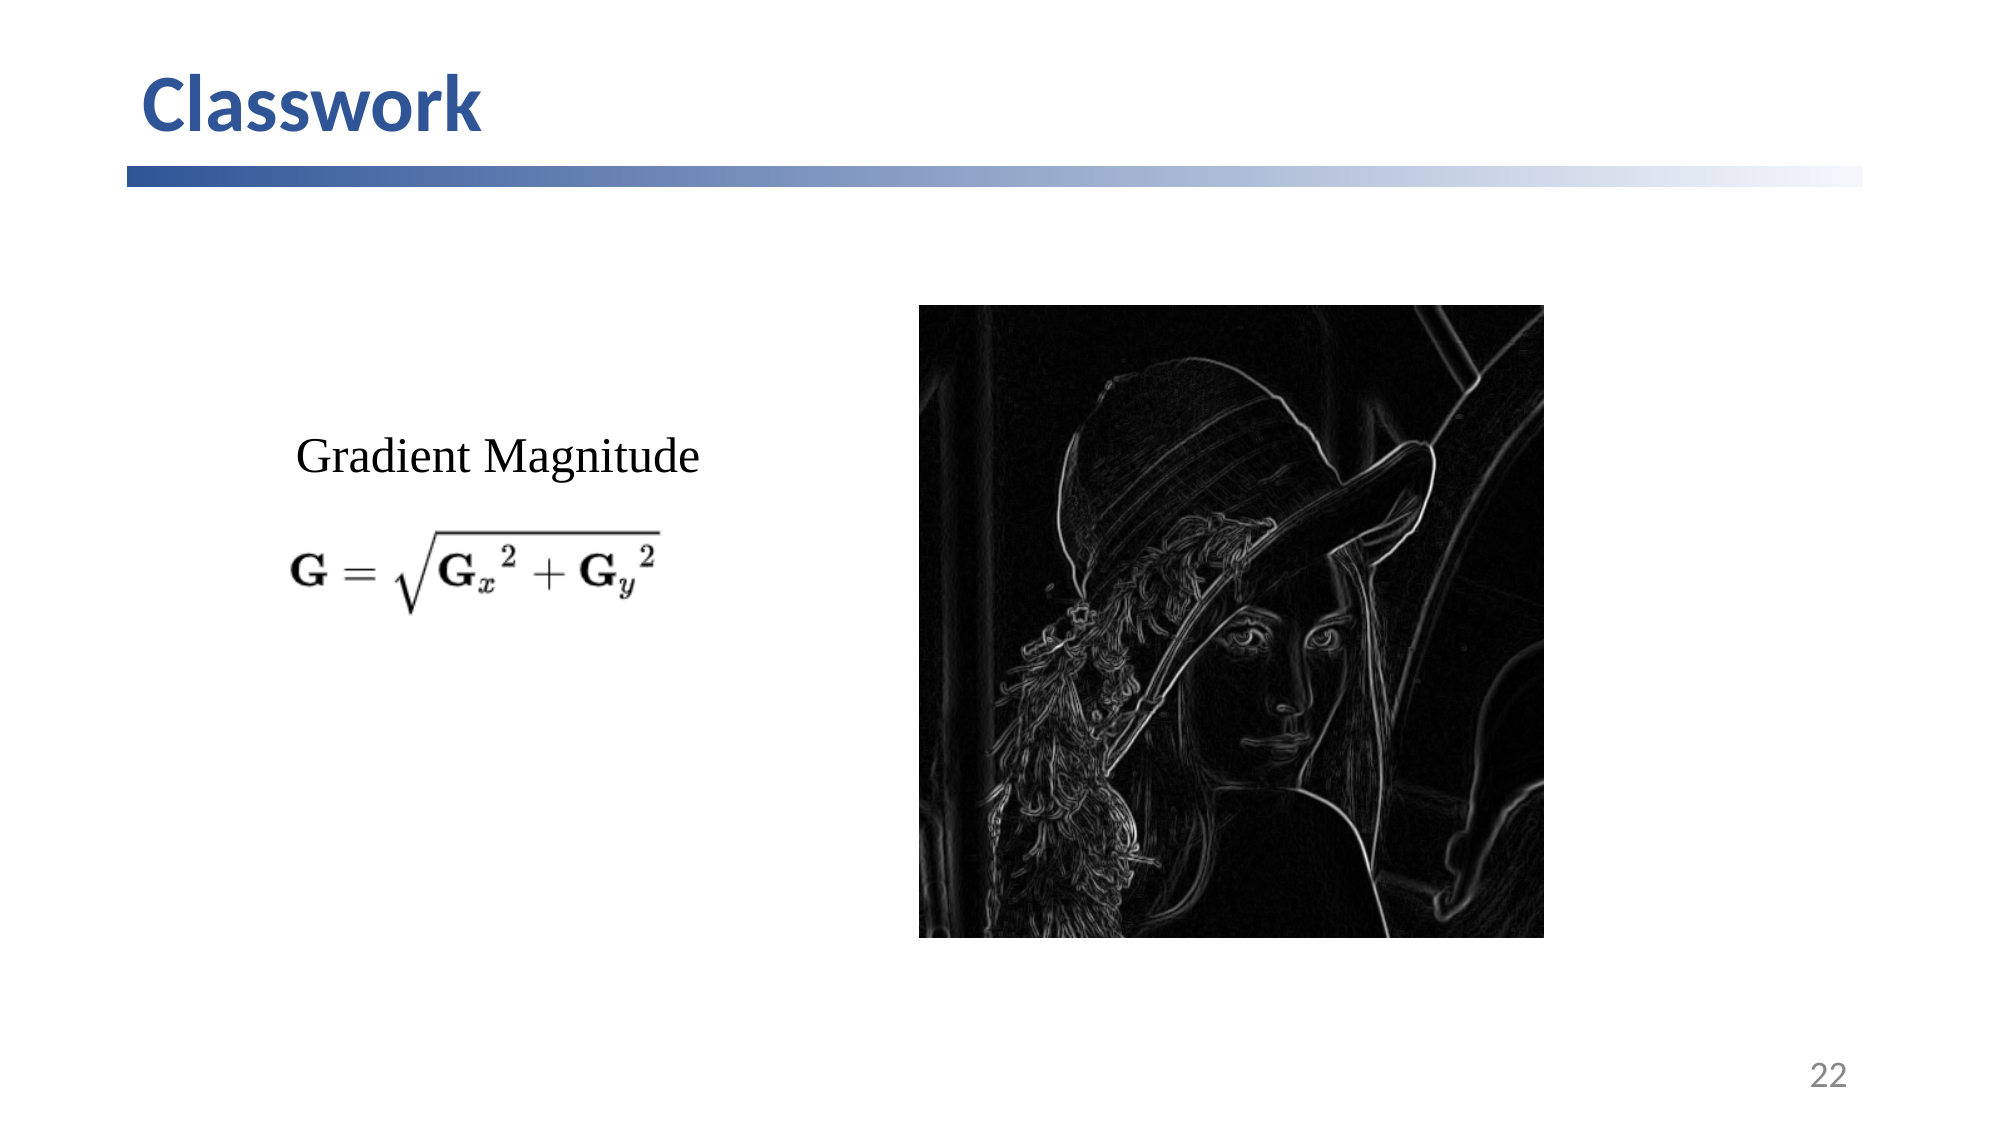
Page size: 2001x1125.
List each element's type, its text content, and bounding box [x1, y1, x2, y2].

title Classwork [127, 53, 1853, 158]
picture [919, 305, 1544, 938]
text_box Gradient Magnitude [281, 415, 716, 491]
picture [270, 490, 690, 635]
slide_number 22 [1412, 1042, 1863, 1103]
